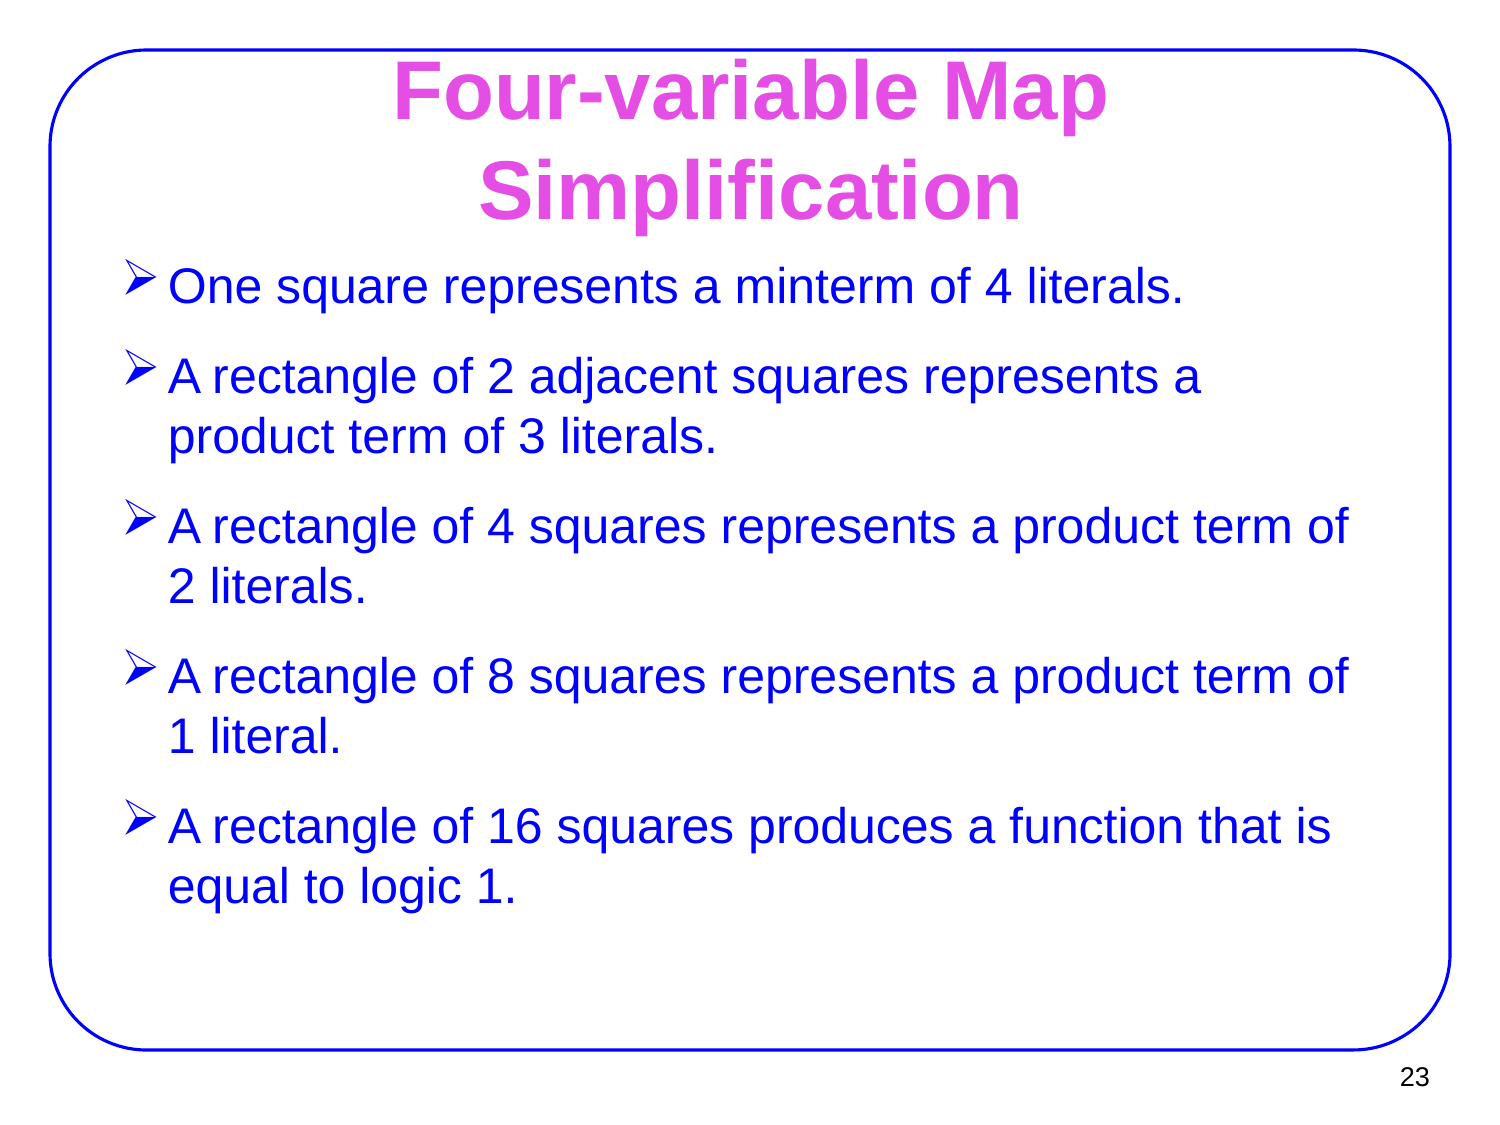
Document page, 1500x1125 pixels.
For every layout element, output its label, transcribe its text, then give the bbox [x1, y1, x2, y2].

slide_number 23 [1351, 1047, 1444, 1104]
list One square represents a minterm of 4 literals. A rectangle of 2 adjacent squares represents a product term of 3 literals. A rectangle of 4 squares represents a product term of 2 literals. A rectangle of 8 squares represents a product term of 1 literal. A rectangle of 16 squares produces a function that is equal to logic 1. [29, 245, 1380, 988]
title Four-variable Map Simplification [113, 99, 1389, 173]
